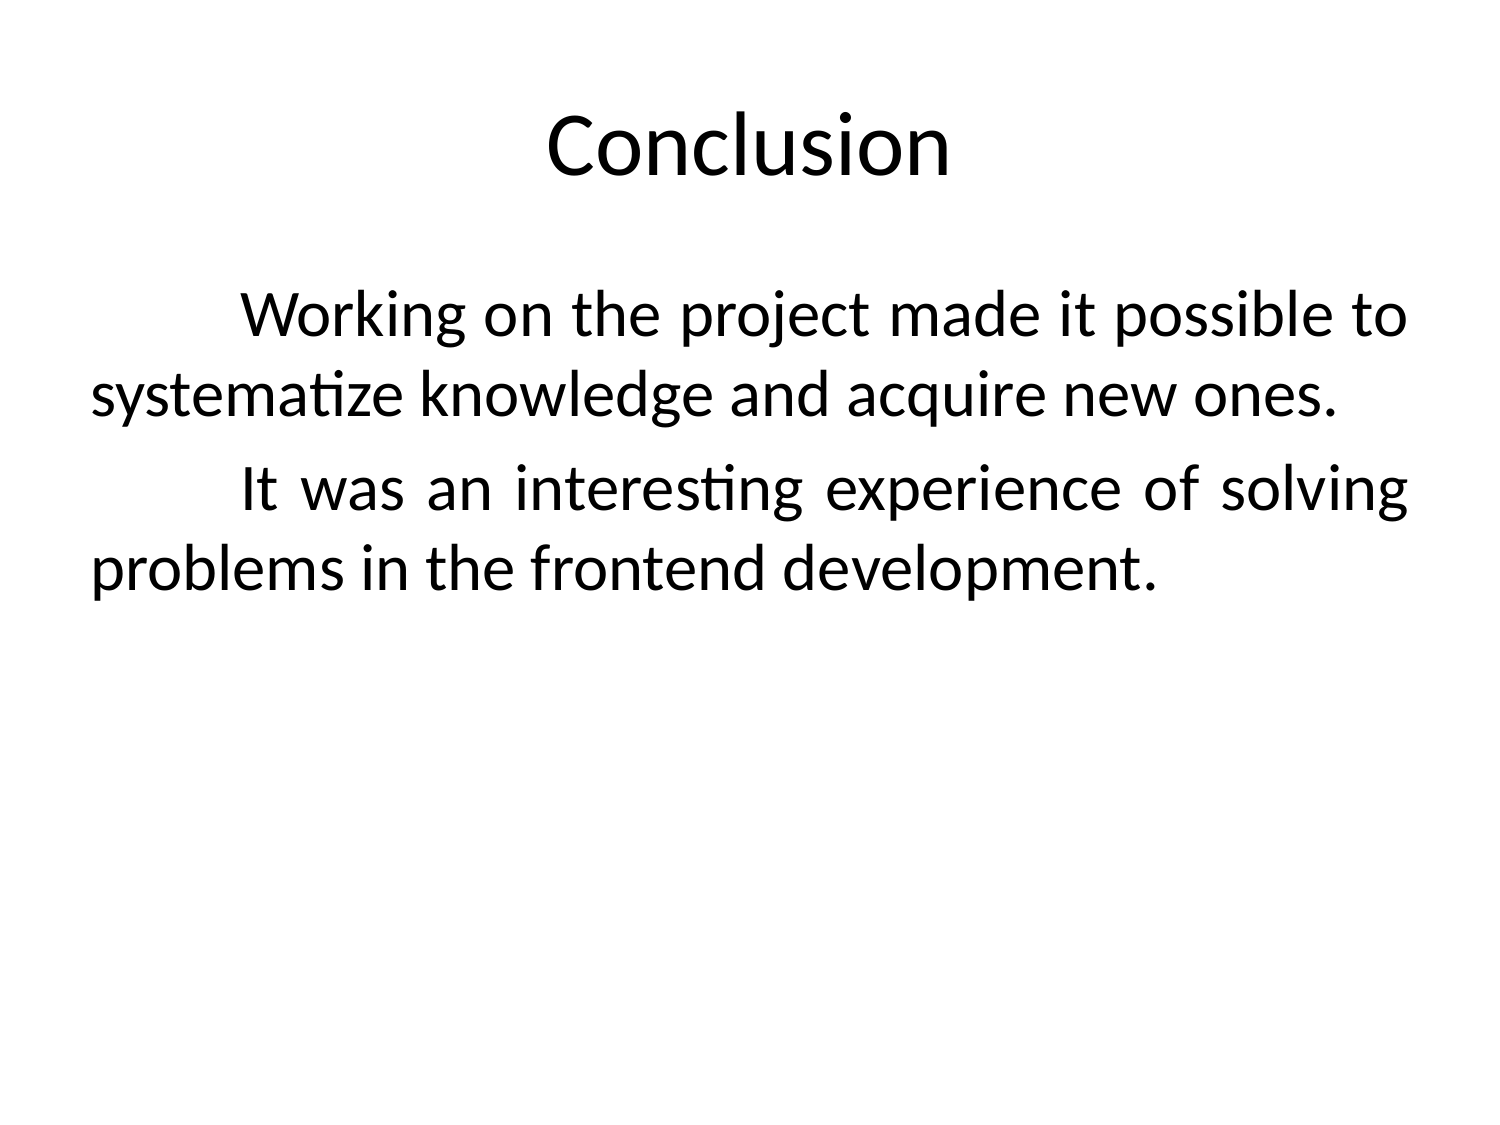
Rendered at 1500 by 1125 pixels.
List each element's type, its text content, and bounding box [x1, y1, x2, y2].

title Conclusion [75, 45, 1425, 233]
list Working on the project made it possible to systematize knowledge and acquire new ones. It was an interesting experience of solving problems in the frontend development. [75, 262, 1425, 1005]
